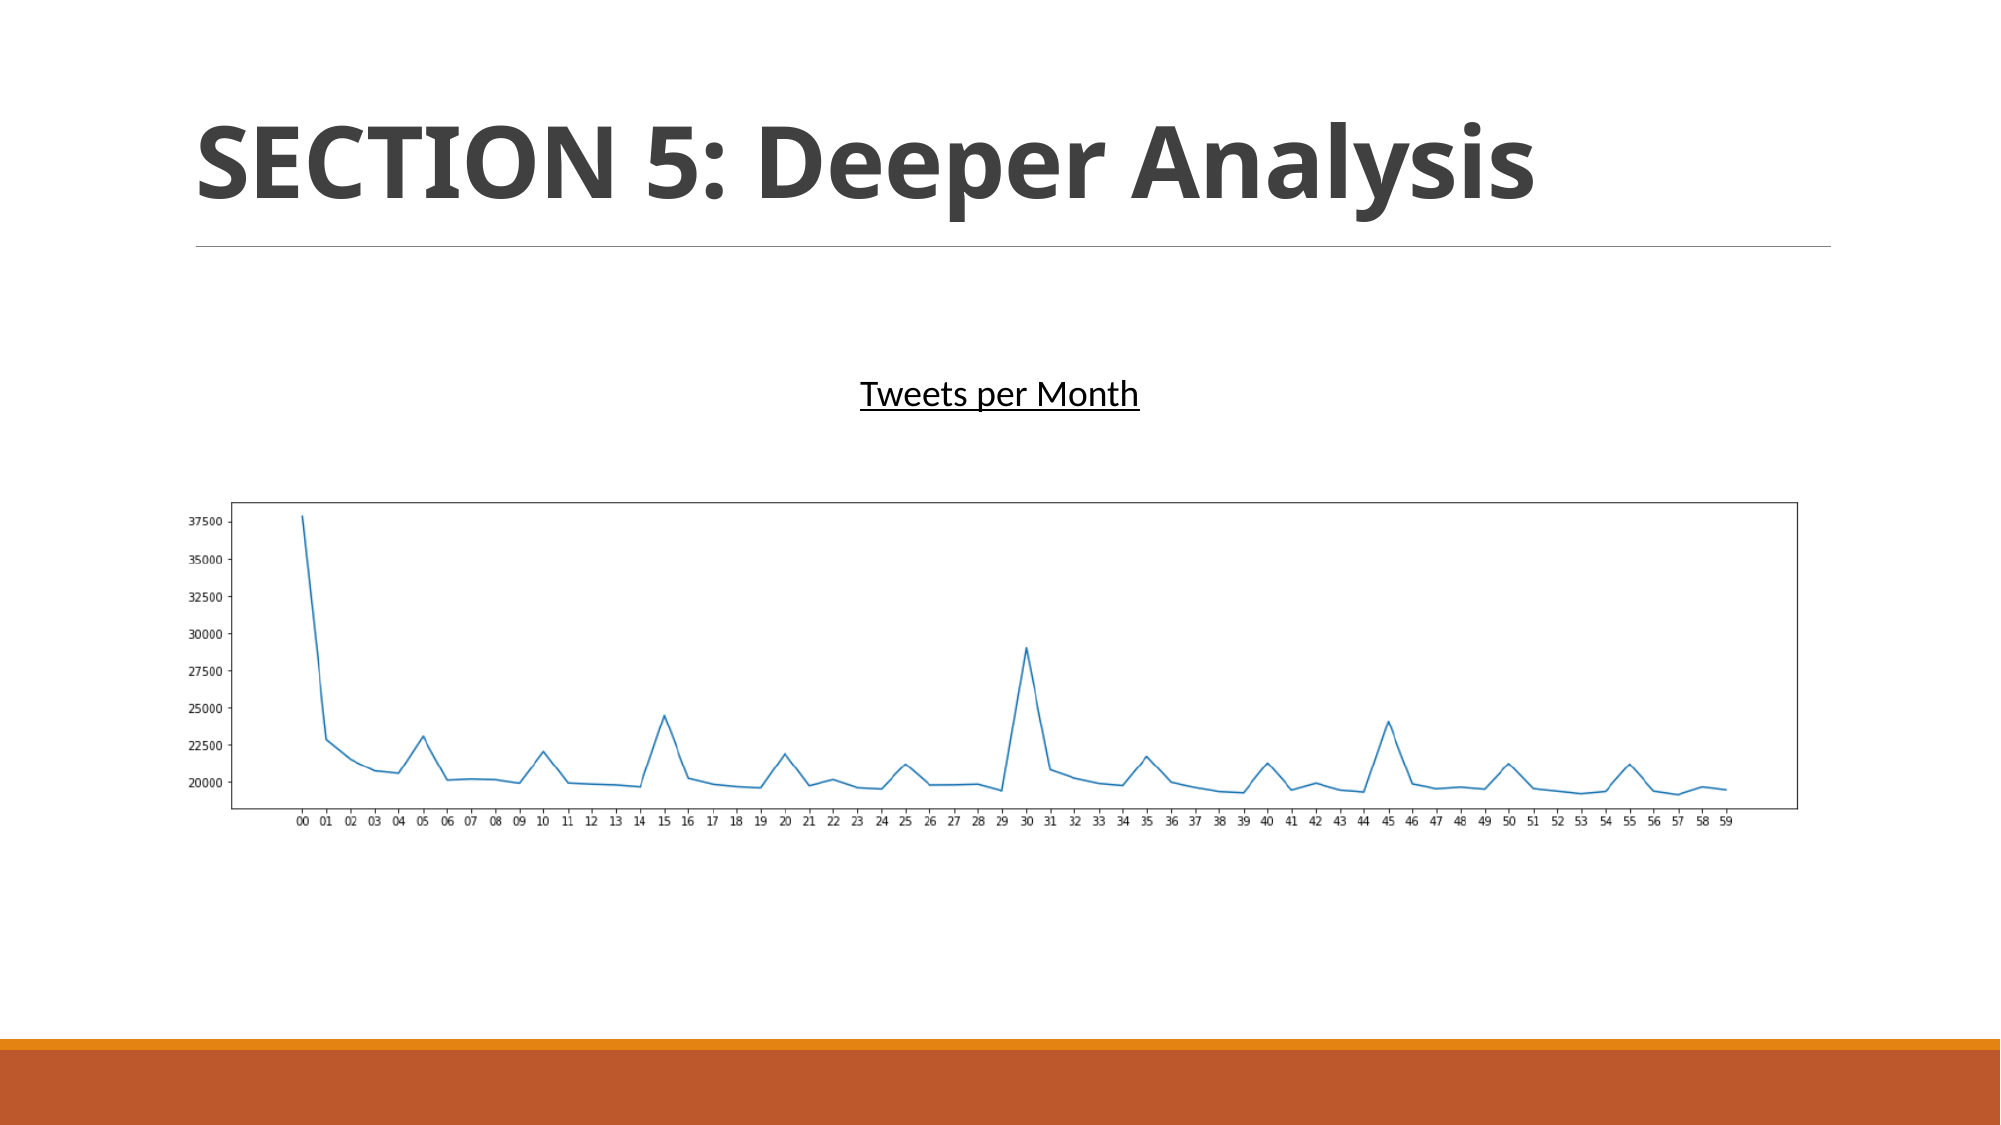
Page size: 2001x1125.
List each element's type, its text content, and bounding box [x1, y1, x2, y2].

title SECTION 5: Deeper Analysis [180, 47, 1830, 227]
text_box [175, 360, 1825, 847]
